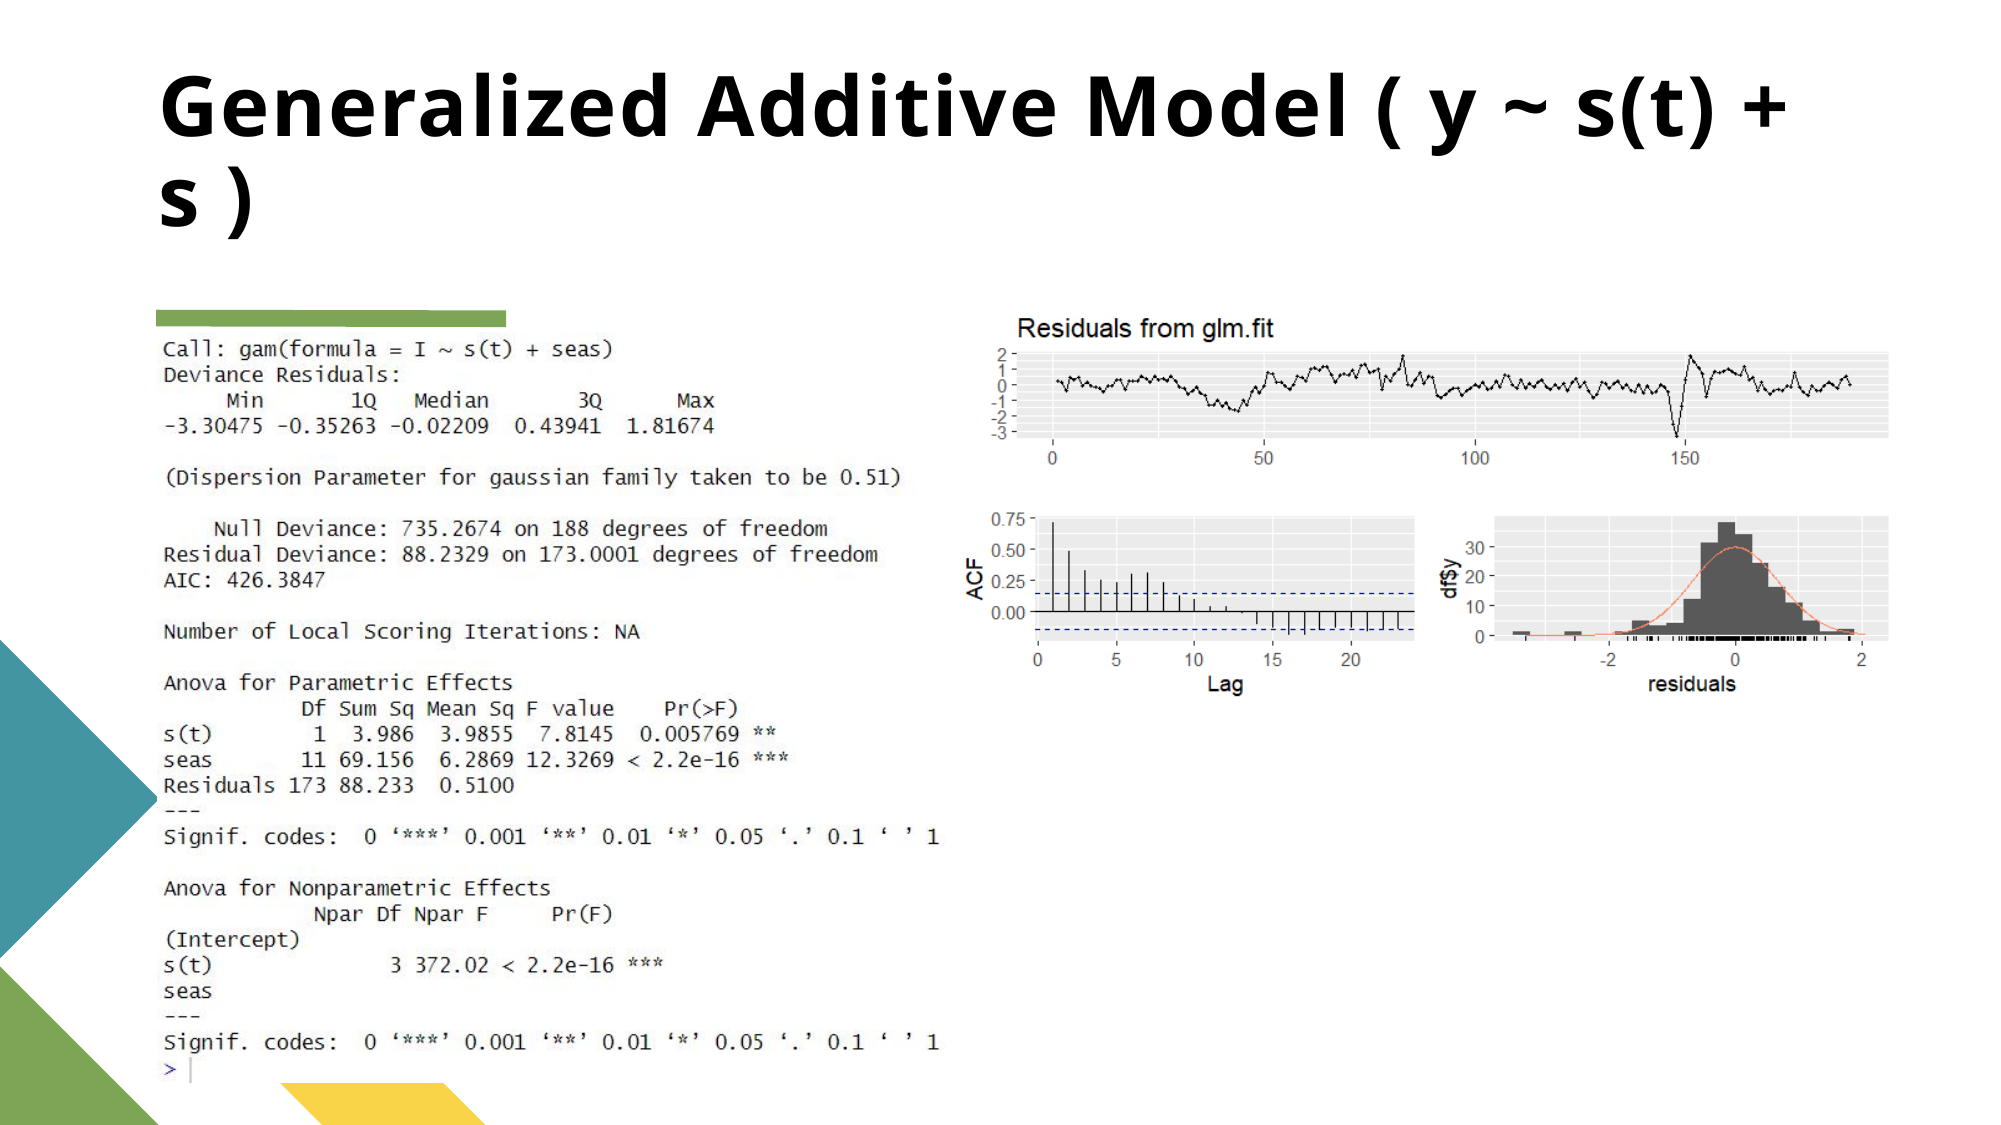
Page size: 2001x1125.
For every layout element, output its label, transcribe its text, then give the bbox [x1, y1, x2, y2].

picture [157, 305, 1902, 1083]
title Generalized Additive Model ( y ~ s(t) + s ) [158, 148, 1904, 245]
